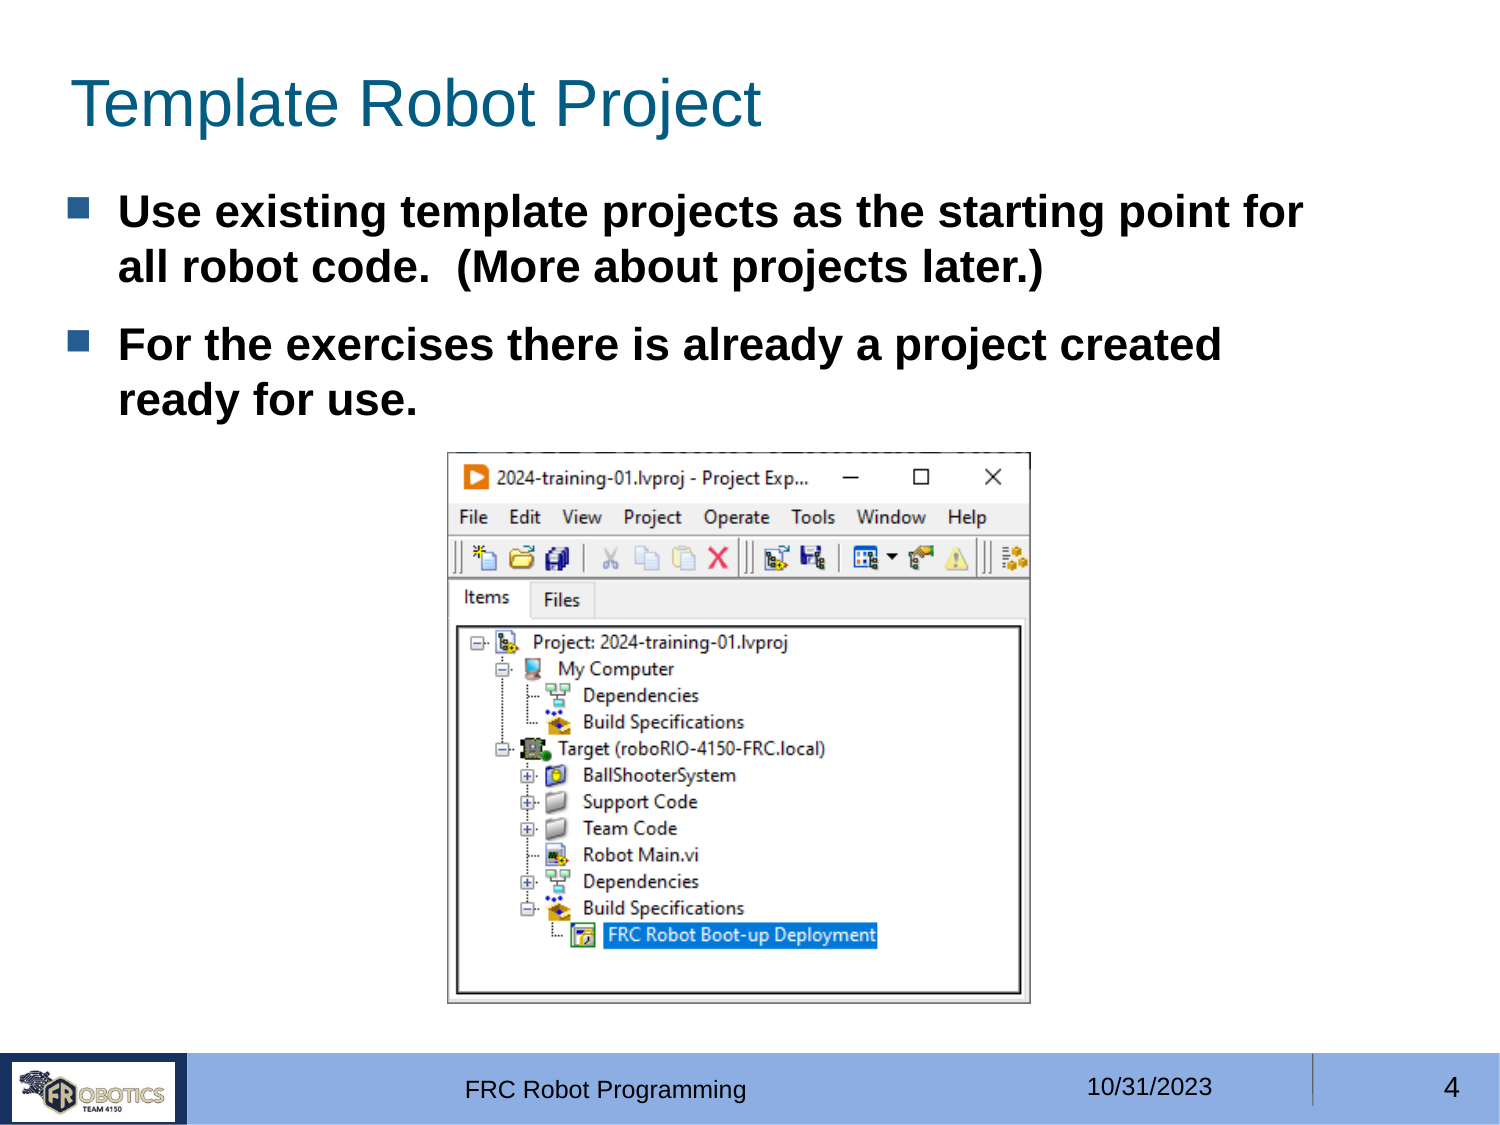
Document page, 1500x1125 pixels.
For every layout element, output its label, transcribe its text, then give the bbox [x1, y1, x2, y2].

slide_number <number> [1337, 1072, 1475, 1100]
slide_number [1012, 1071, 1288, 1100]
picture [12, 1062, 175, 1122]
footer FRC Robot Programming [225, 1074, 988, 1103]
title Template Robot Project [55, 52, 1443, 148]
picture [447, 452, 1031, 1004]
list Use existing template projects as the starting point for all robot code. (More about projects later.) For the exercises there is already a project created ready for use. [55, 174, 1340, 450]
